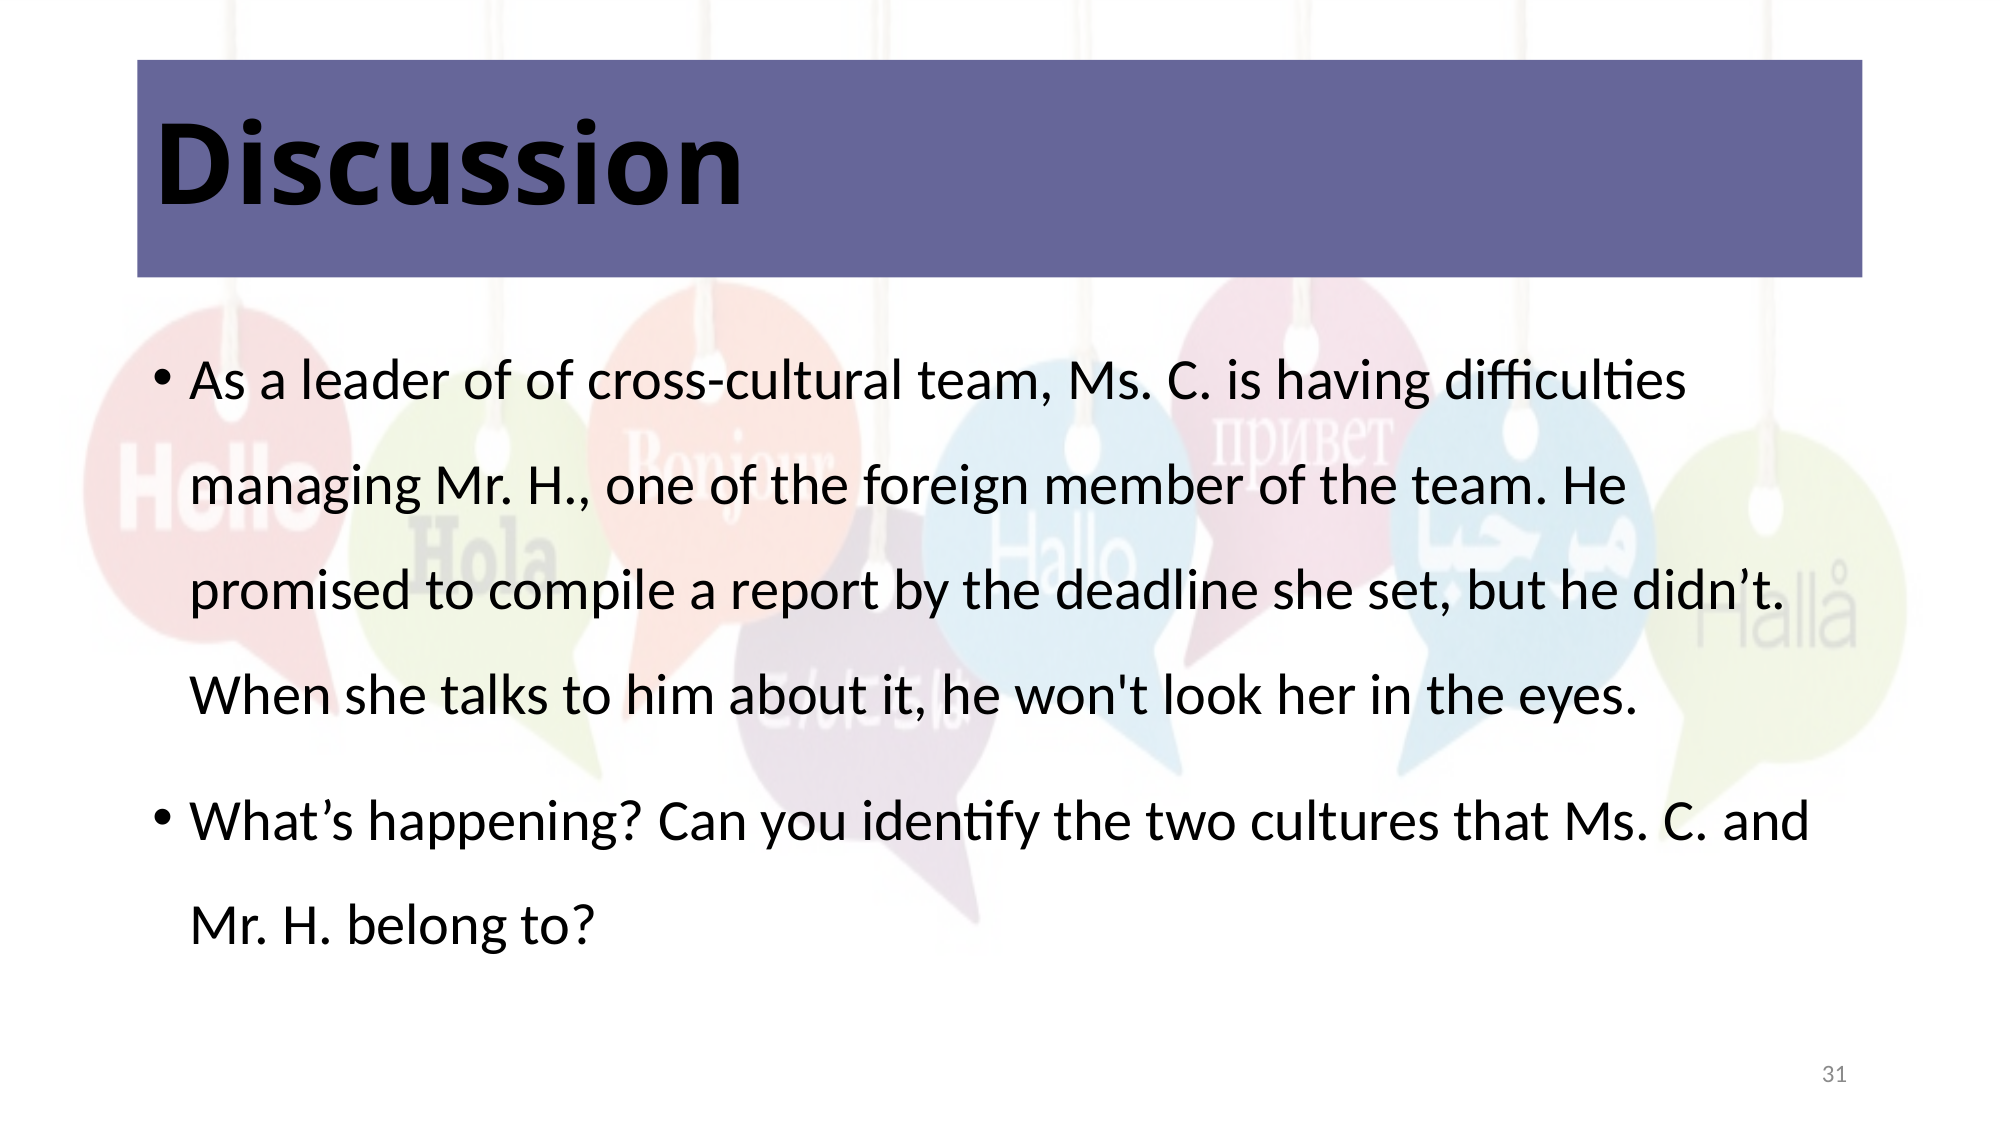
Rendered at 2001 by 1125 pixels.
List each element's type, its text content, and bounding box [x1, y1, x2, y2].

title Discussion [137, 59, 1863, 278]
slide_number 31 [1412, 1042, 1863, 1103]
list As a leader of of cross-cultural team, Ms. C. is having difficulties managing Mr. H., one of the foreign member of the team. He promised to compile a report by the deadline she set, but he didn’t. When she talks to him about it, he won't look her in the eyes. What’s happening? Can you identify the two cultures that Ms. C. and Mr. H. belong to? [137, 299, 1863, 1014]
